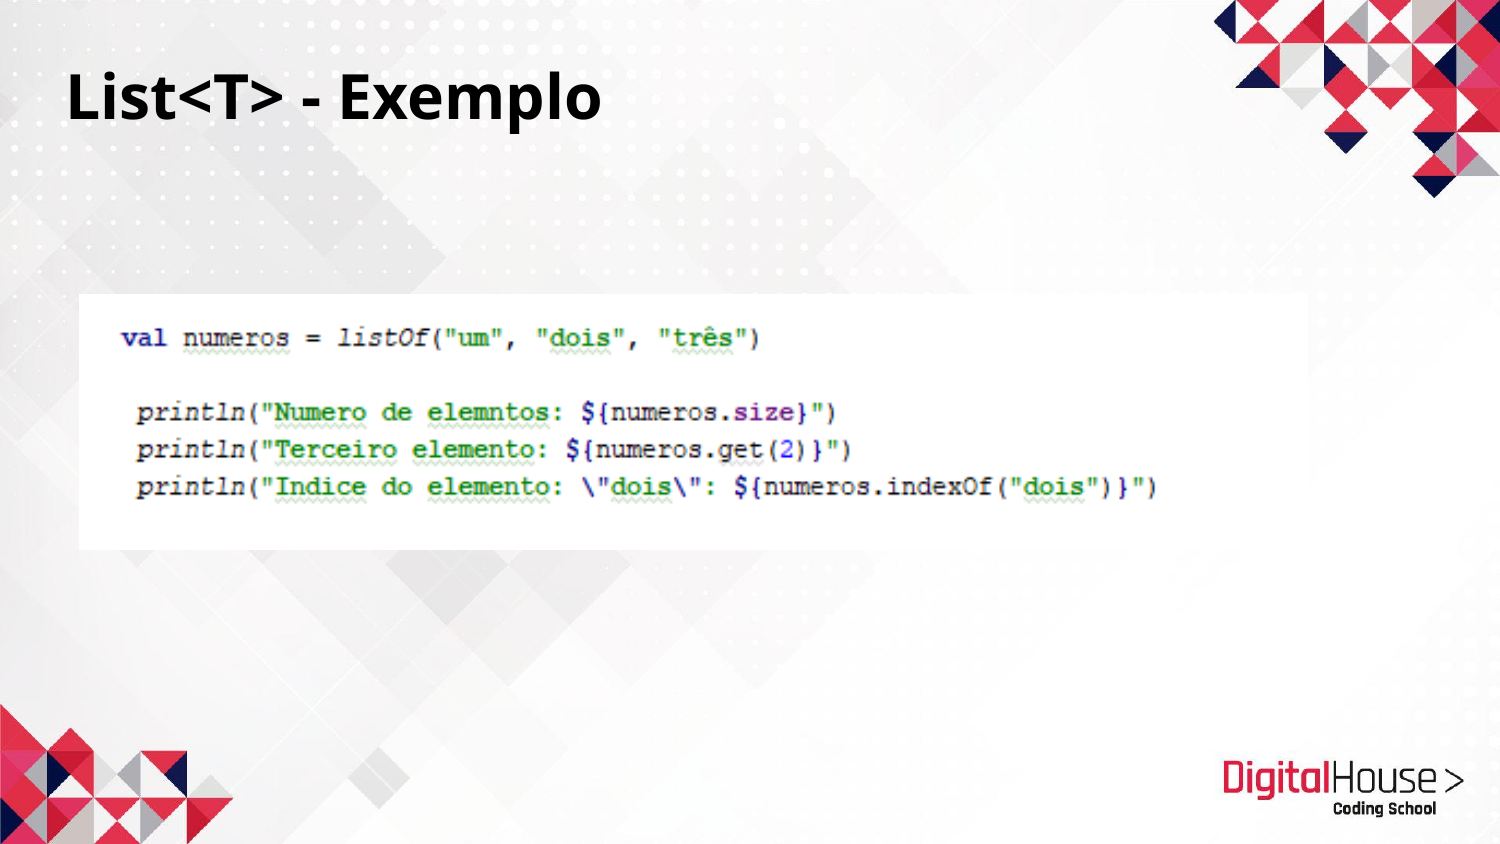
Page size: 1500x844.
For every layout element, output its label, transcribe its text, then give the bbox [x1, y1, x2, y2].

picture [0, 0, 1500, 844]
text_box List<T> - Exemplo [49, 48, 1450, 129]
